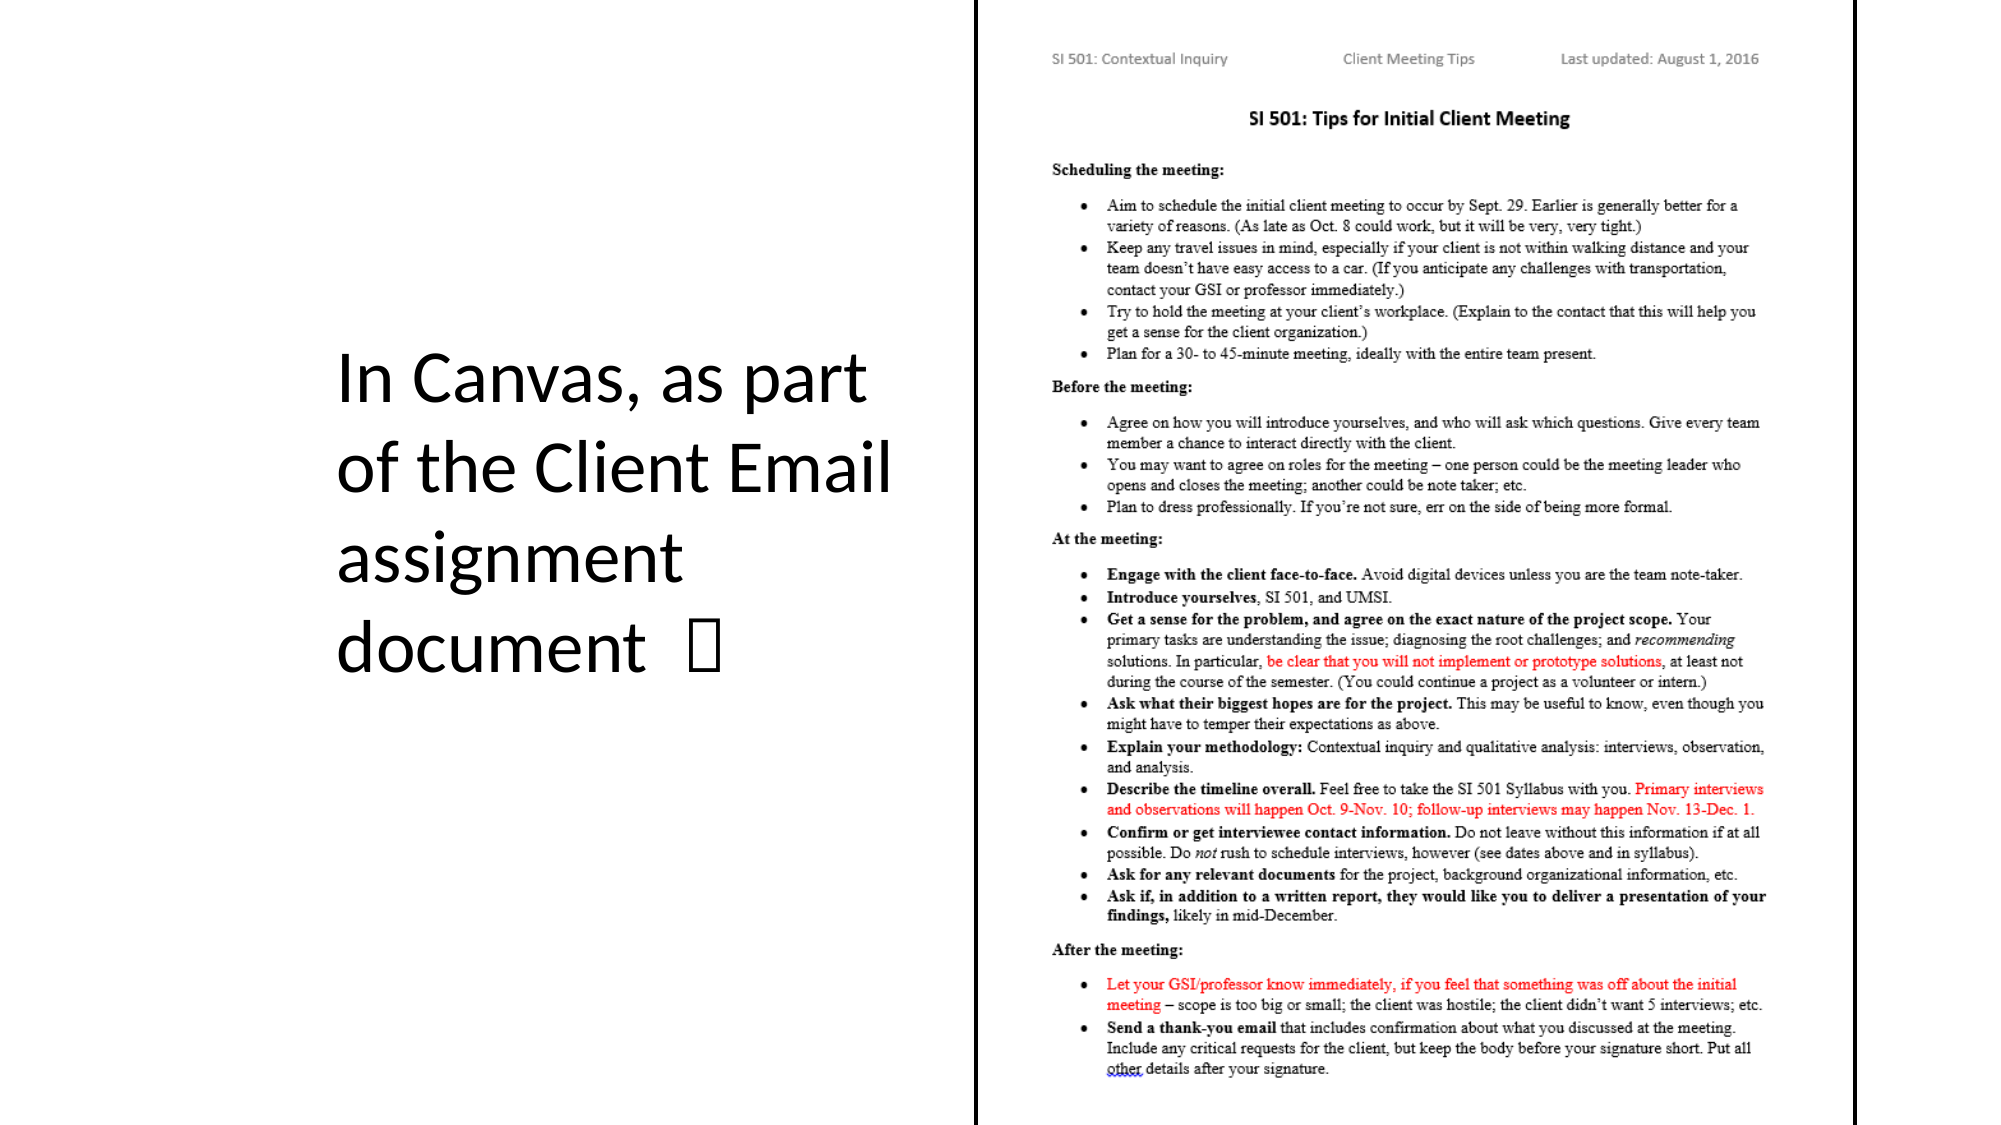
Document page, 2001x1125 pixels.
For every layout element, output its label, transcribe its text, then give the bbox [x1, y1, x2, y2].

picture [977, 0, 1853, 1125]
text_box In Canvas, as part of the Client Email assignment document  [322, 319, 948, 695]
